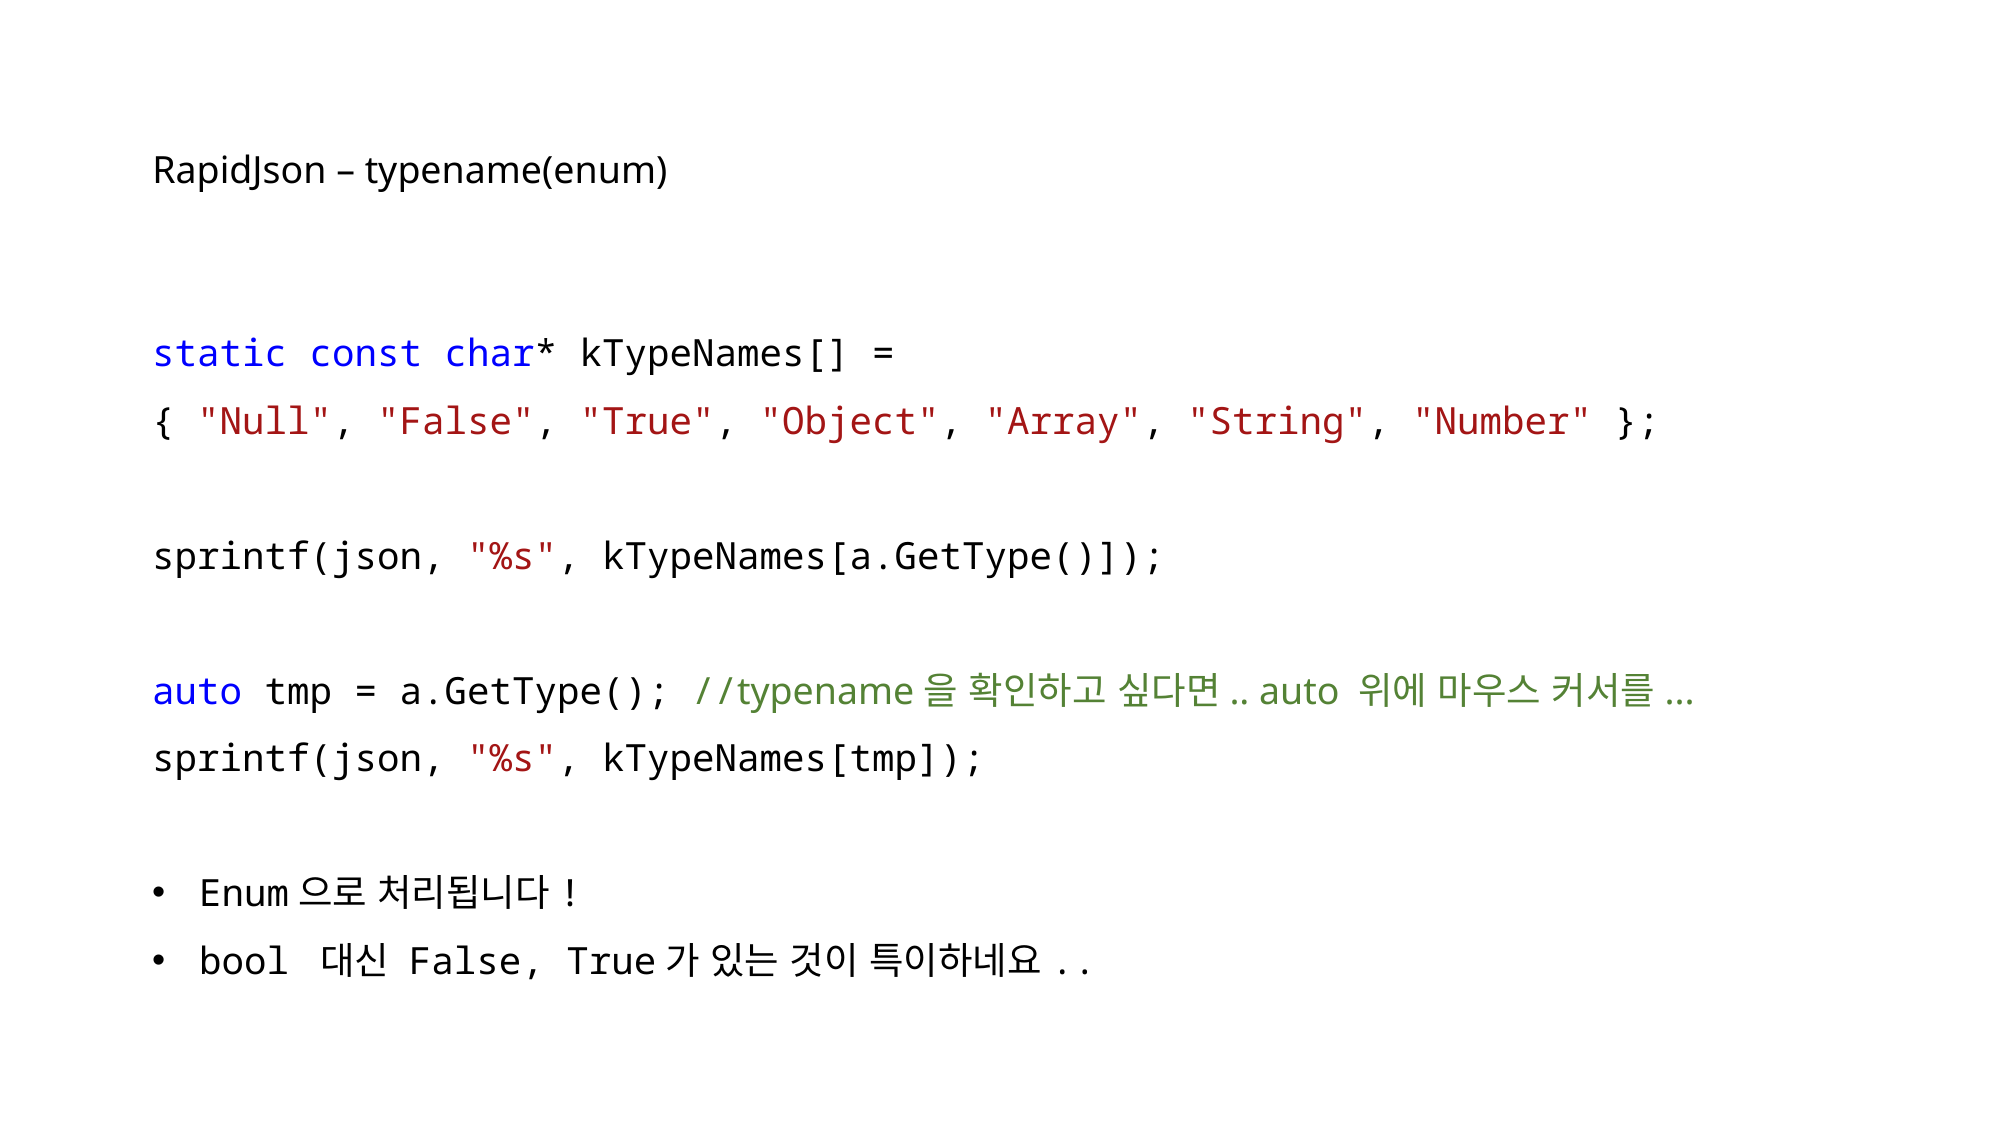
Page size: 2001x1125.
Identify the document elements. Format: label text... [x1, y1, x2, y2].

text_box static const char* kTypeNames[] = { "Null", "False", "True", "Object", "Array", "String", "Number" }; sprintf(json, "%s", kTypeNames[a.GetType()]); auto tmp = a.GetType(); //typename을 확인하고 싶다면.. auto 위에 마우스 커서를... sprintf(json, "%s", kTypeNames[tmp]); Enum으로 처리됩니다! bool 대신 False, True가 있는 것이 특이하네요.. [137, 299, 1730, 990]
title RapidJson – typename(enum) [137, 59, 1863, 278]
